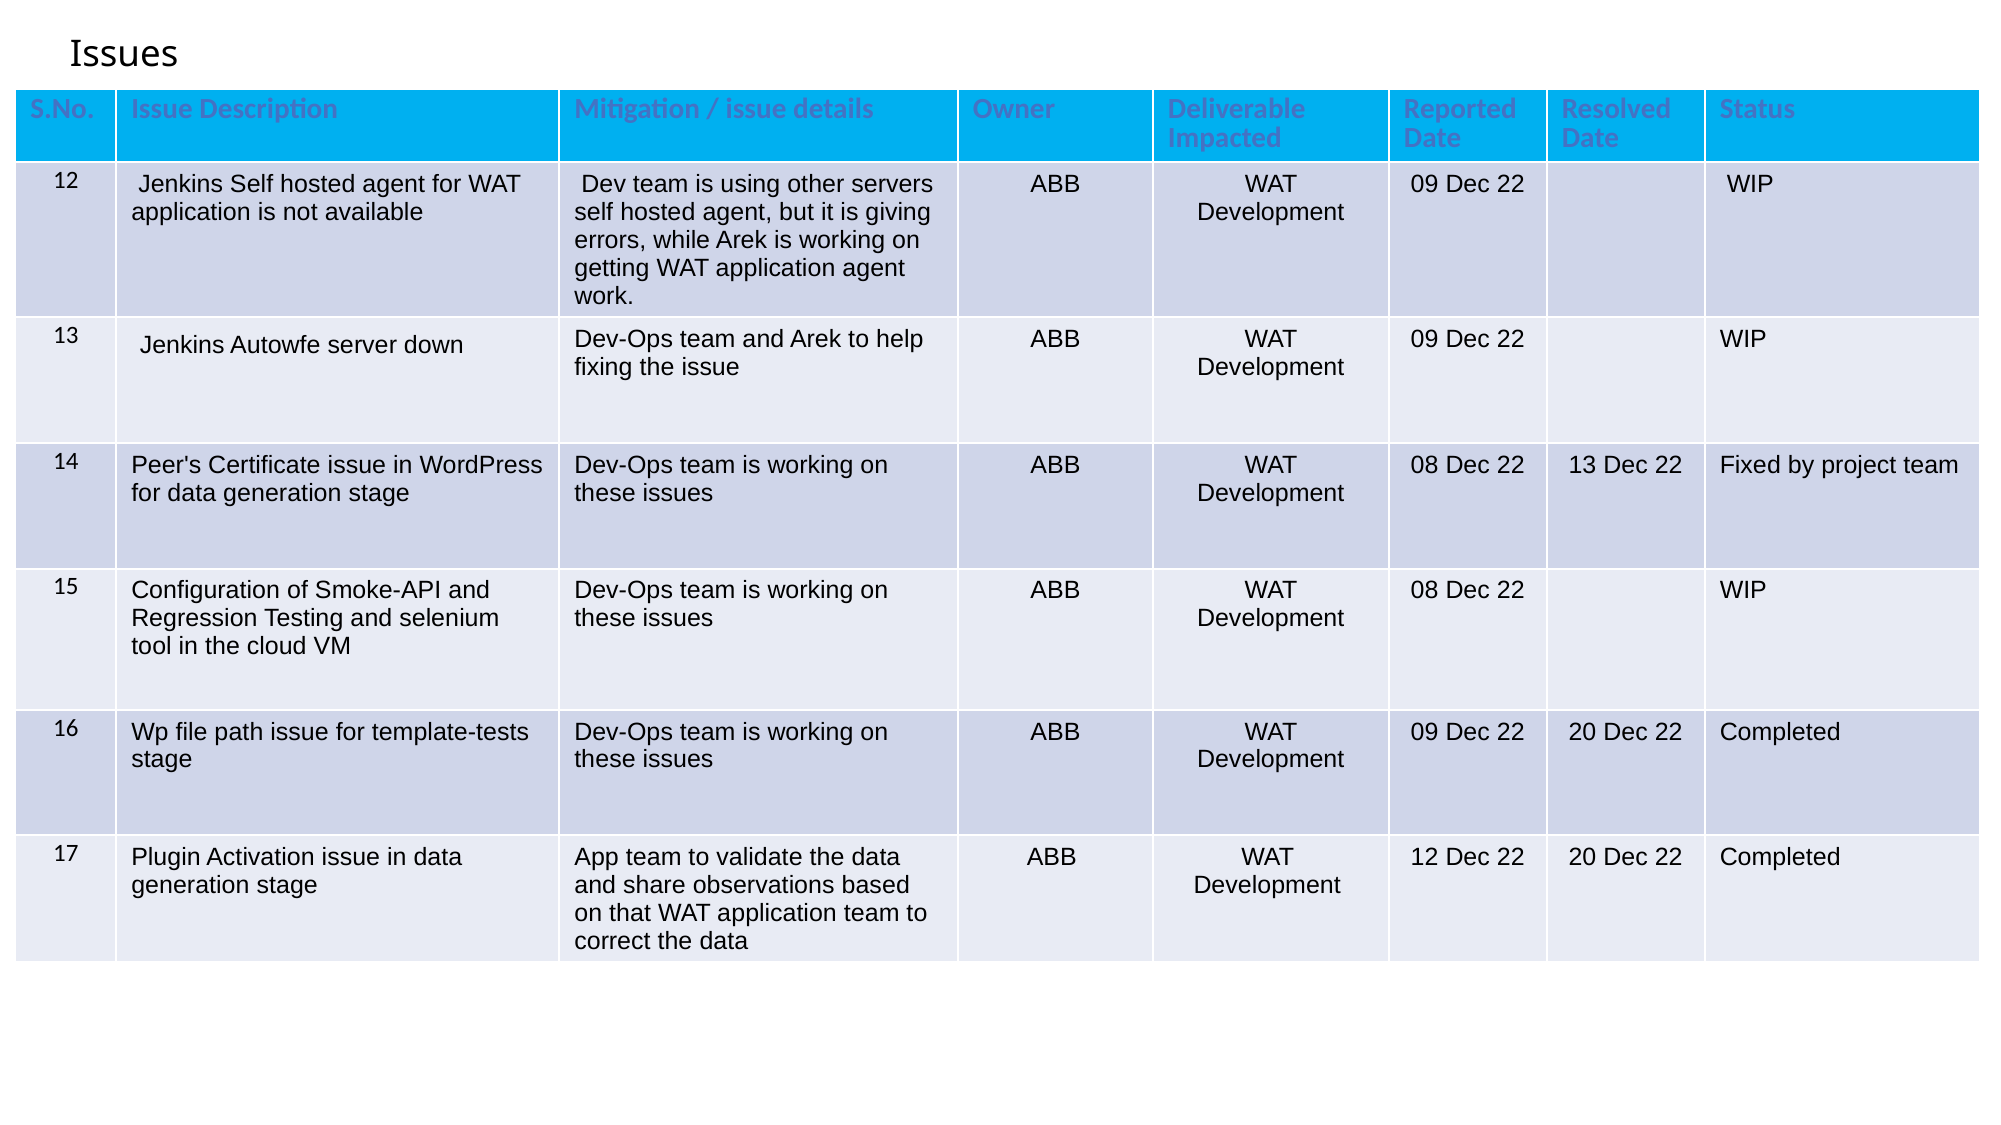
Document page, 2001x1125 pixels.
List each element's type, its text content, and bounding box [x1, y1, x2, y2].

table_cell 08 Dec 22 [1390, 570, 1546, 709]
table_cell Dev-Ops team and Arek to help fixing the issue [560, 318, 957, 442]
table_cell 20 Dec 22 [1548, 836, 1704, 961]
table_cell WAT Development [1154, 444, 1388, 568]
table_cell ABB [959, 444, 1152, 568]
table_header Reported Date [1390, 90, 1546, 161]
table_cell App team to validate the data and share observations based on that WAT application team to correct the data [560, 836, 957, 961]
table_cell ABB [959, 163, 1152, 316]
table_cell 14 [16, 444, 115, 568]
table_cell Dev-Ops team is working on these issues [560, 444, 957, 568]
table_header S.No. [16, 90, 115, 161]
table_cell WAT Development [1154, 163, 1388, 316]
table_cell Dev team is using other servers self hosted agent, but it is giving errors, while Arek is working on getting WAT application agent work. [560, 163, 957, 316]
table_cell [1548, 163, 1704, 316]
table_header Status [1706, 90, 1979, 161]
table_cell 09 Dec 22 [1390, 711, 1546, 834]
table_cell Completed [1706, 836, 1979, 961]
table_cell 16 [16, 711, 115, 834]
table_cell ABB [959, 836, 1152, 961]
table_cell WAT Development [1154, 318, 1388, 442]
table_cell 13 [16, 318, 115, 442]
table_cell Peer's Certificate issue in WordPress for data generation stage [117, 444, 558, 568]
table_cell 20 Dec 22 [1548, 711, 1704, 834]
table_cell 12 Dec 22 [1390, 836, 1546, 961]
table_cell WAT Development [1154, 570, 1388, 709]
table_cell Wp file path issue for template-tests stage [117, 711, 558, 834]
table_cell [1548, 318, 1704, 442]
table_cell Fixed by project team [1706, 444, 1979, 568]
table_header Owner [959, 90, 1152, 161]
table_cell WAT Development [1154, 836, 1388, 961]
table_cell Jenkins Autowfe server down [117, 318, 558, 442]
table_cell WIP [1706, 318, 1979, 442]
table_header Resolved Date [1548, 90, 1704, 161]
table_cell 15 [16, 570, 115, 709]
table_cell 13 Dec 22 [1548, 444, 1704, 568]
table_cell WIP [1706, 163, 1979, 316]
table_cell Dev-Ops team is working on these issues [560, 711, 957, 834]
table_header Deliverable Impacted [1154, 90, 1388, 161]
table_cell 09 Dec 22 [1390, 318, 1546, 442]
table_header Issue Description [117, 90, 558, 161]
table_cell WAT Development [1154, 711, 1388, 834]
table_cell Dev-Ops team is working on these issues [560, 570, 957, 709]
table_cell Plugin Activation issue in data generation stage [117, 836, 558, 961]
table_cell Configuration of Smoke-API and Regression Testing and selenium tool in the cloud VM [117, 570, 558, 709]
table_cell Completed [1706, 711, 1979, 834]
table_cell ABB [959, 711, 1152, 834]
table_header Mitigation / issue details [560, 90, 957, 161]
table_cell 08 Dec 22 [1390, 444, 1546, 568]
table_cell [1548, 570, 1704, 709]
table_cell ABB [959, 570, 1152, 709]
table_cell Jenkins Self hosted agent for WAT application is not available [117, 163, 558, 316]
table_cell 17 [16, 836, 115, 961]
table_cell 09 Dec 22 [1390, 163, 1546, 316]
table_cell 12 [16, 163, 115, 316]
title Issues [55, 27, 1945, 83]
table_cell ABB [959, 318, 1152, 442]
table_cell WIP [1706, 570, 1979, 709]
